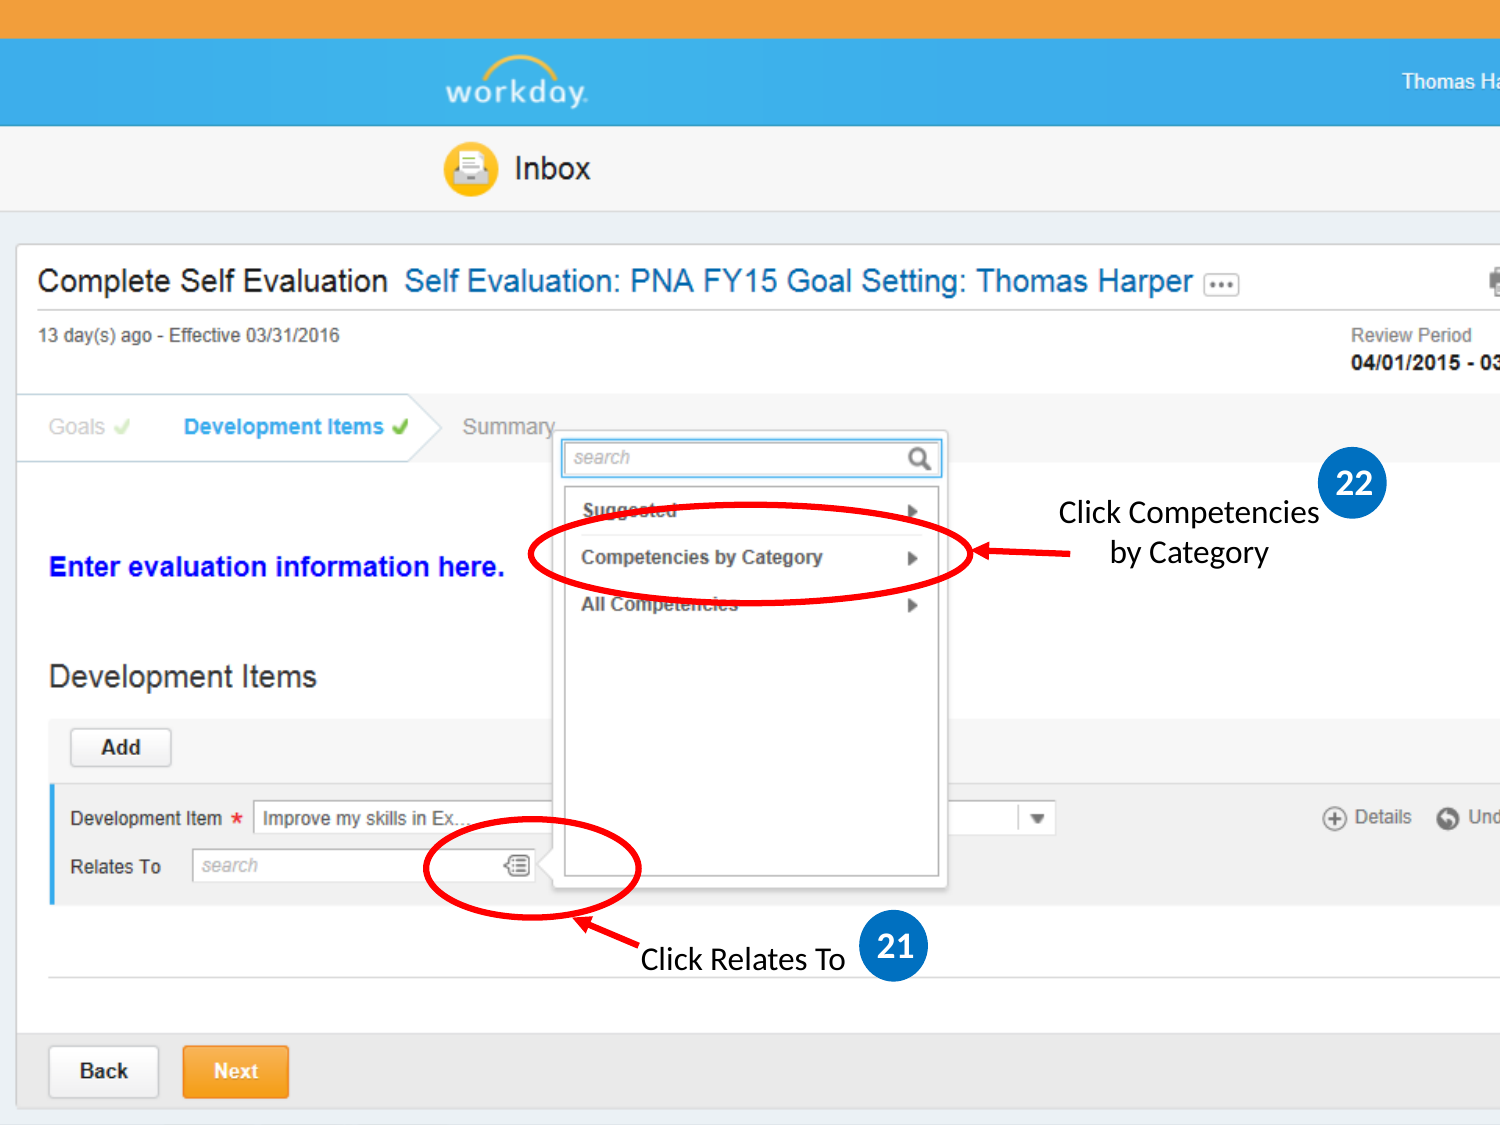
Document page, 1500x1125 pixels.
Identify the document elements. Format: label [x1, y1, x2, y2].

text_box [970, 550, 1071, 554]
text_box [571, 917, 639, 946]
picture [0, 0, 1500, 1125]
